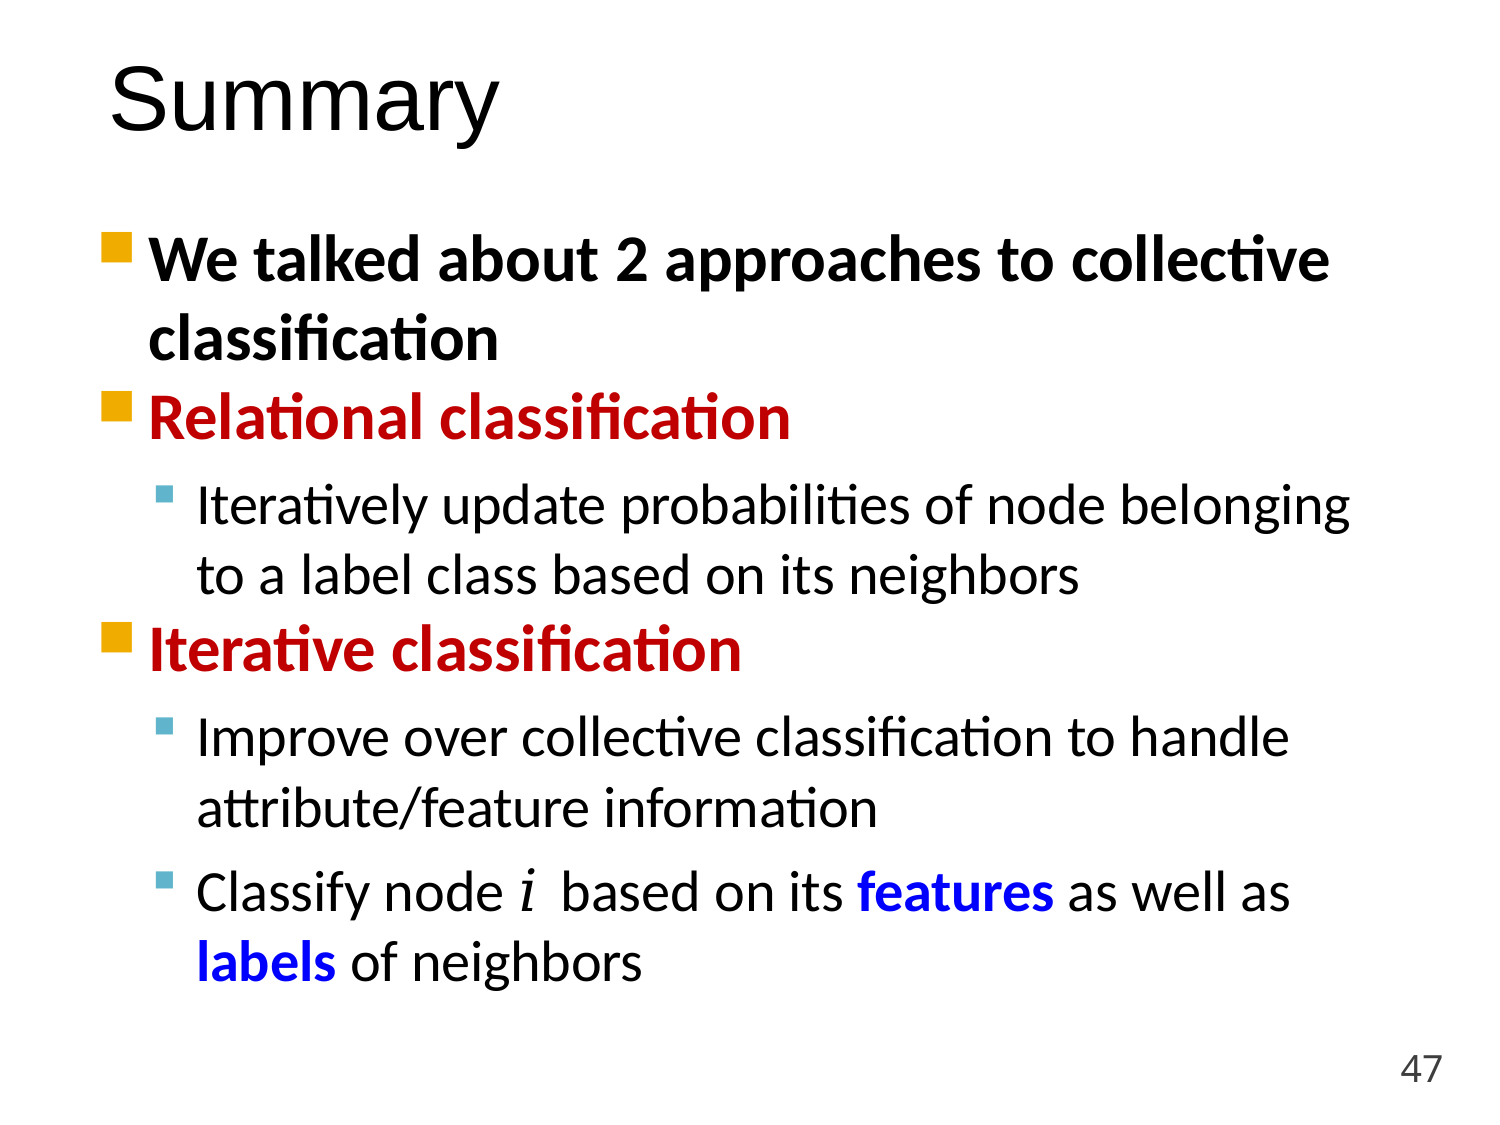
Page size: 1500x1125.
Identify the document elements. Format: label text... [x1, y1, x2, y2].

title Summary [93, 42, 1388, 159]
text_box We talked about 2 approaches to collective classification Relational classification Iteratively update probabilities of node belonging to a label class based on its neighbors Iterative classification Improve over collective classification to handle attribute/feature information Classify node 𝑖 based on its features as well as labels of neighbors [93, 210, 1400, 994]
